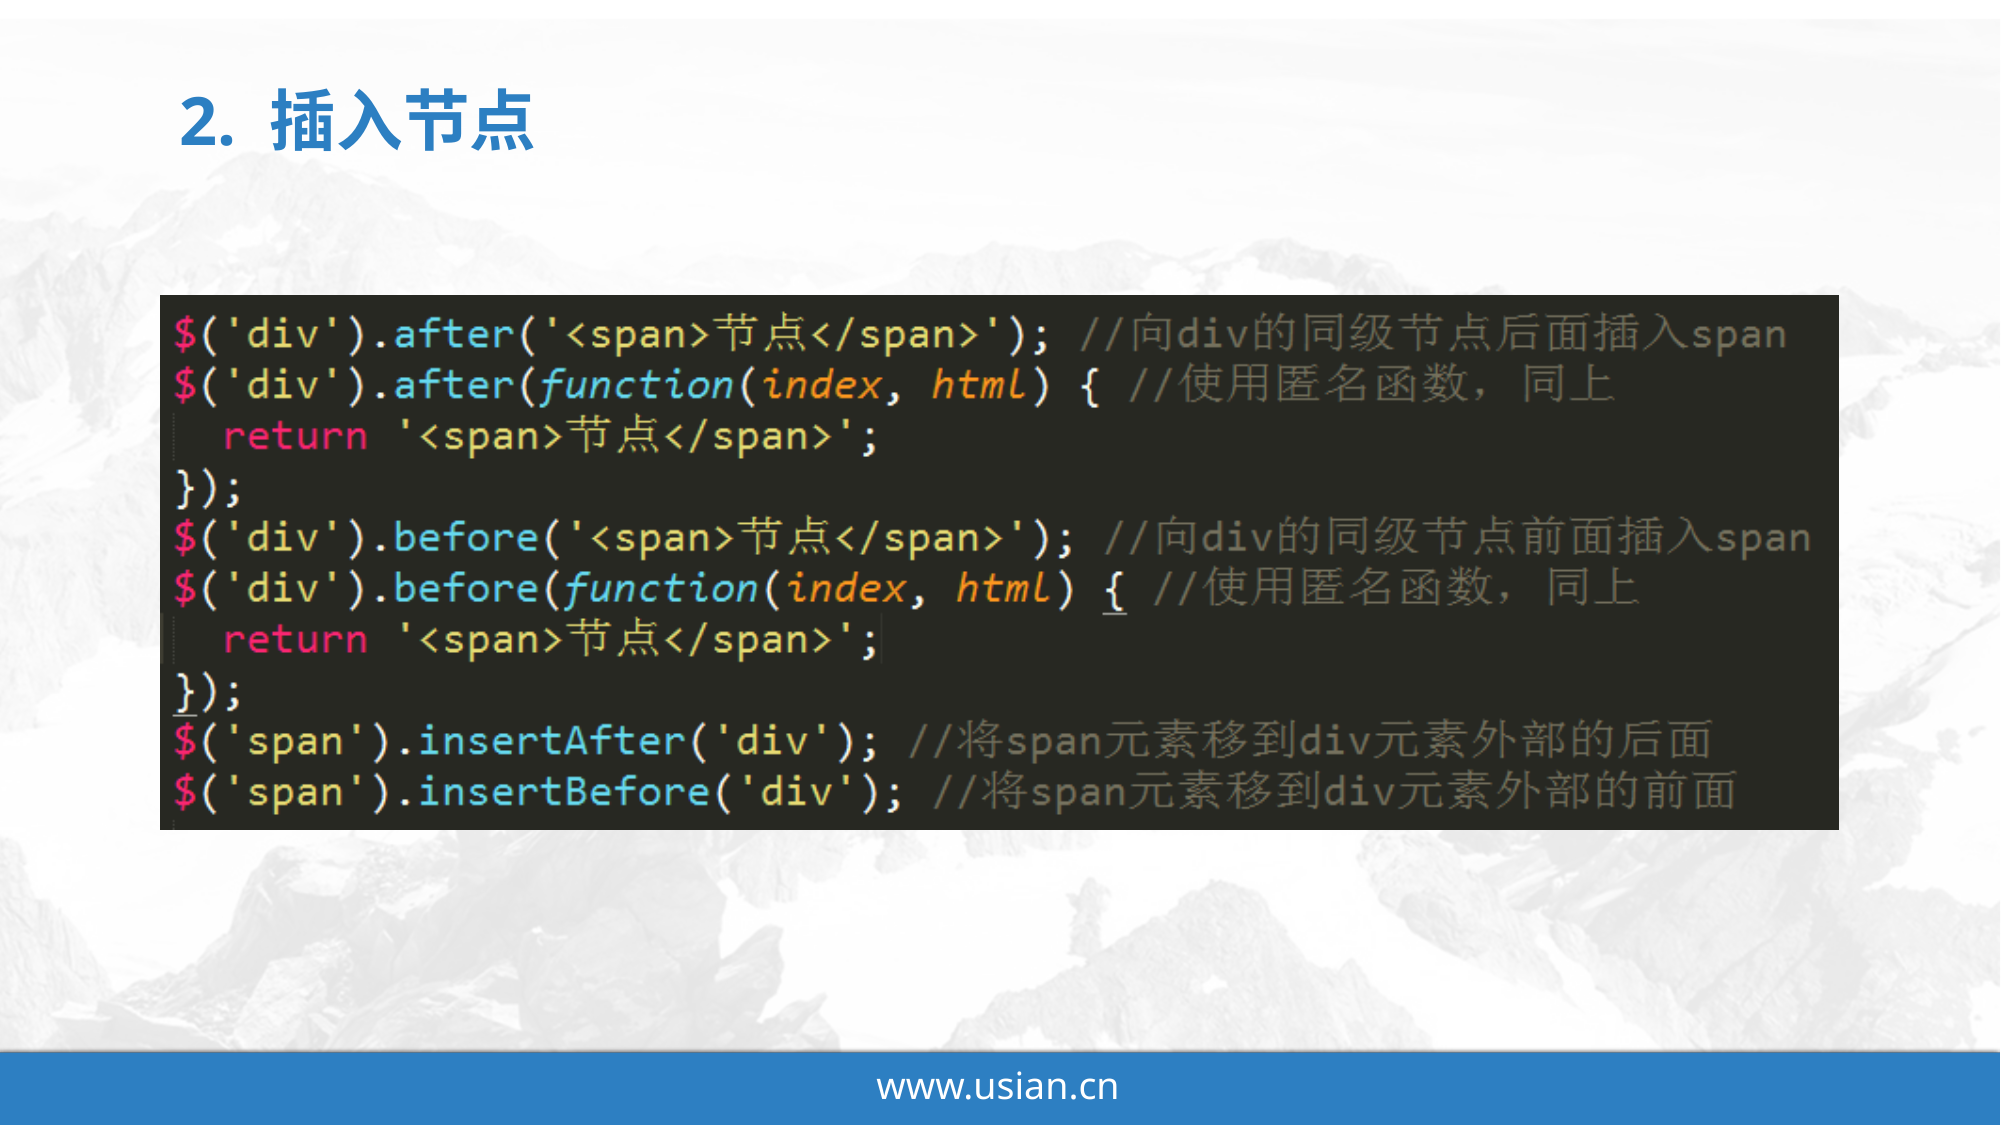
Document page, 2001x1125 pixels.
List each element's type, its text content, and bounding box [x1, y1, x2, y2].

picture [0, 0, 2001, 1125]
list [137, 246, 1863, 1014]
title 2. 插入节点 [138, 59, 1202, 168]
